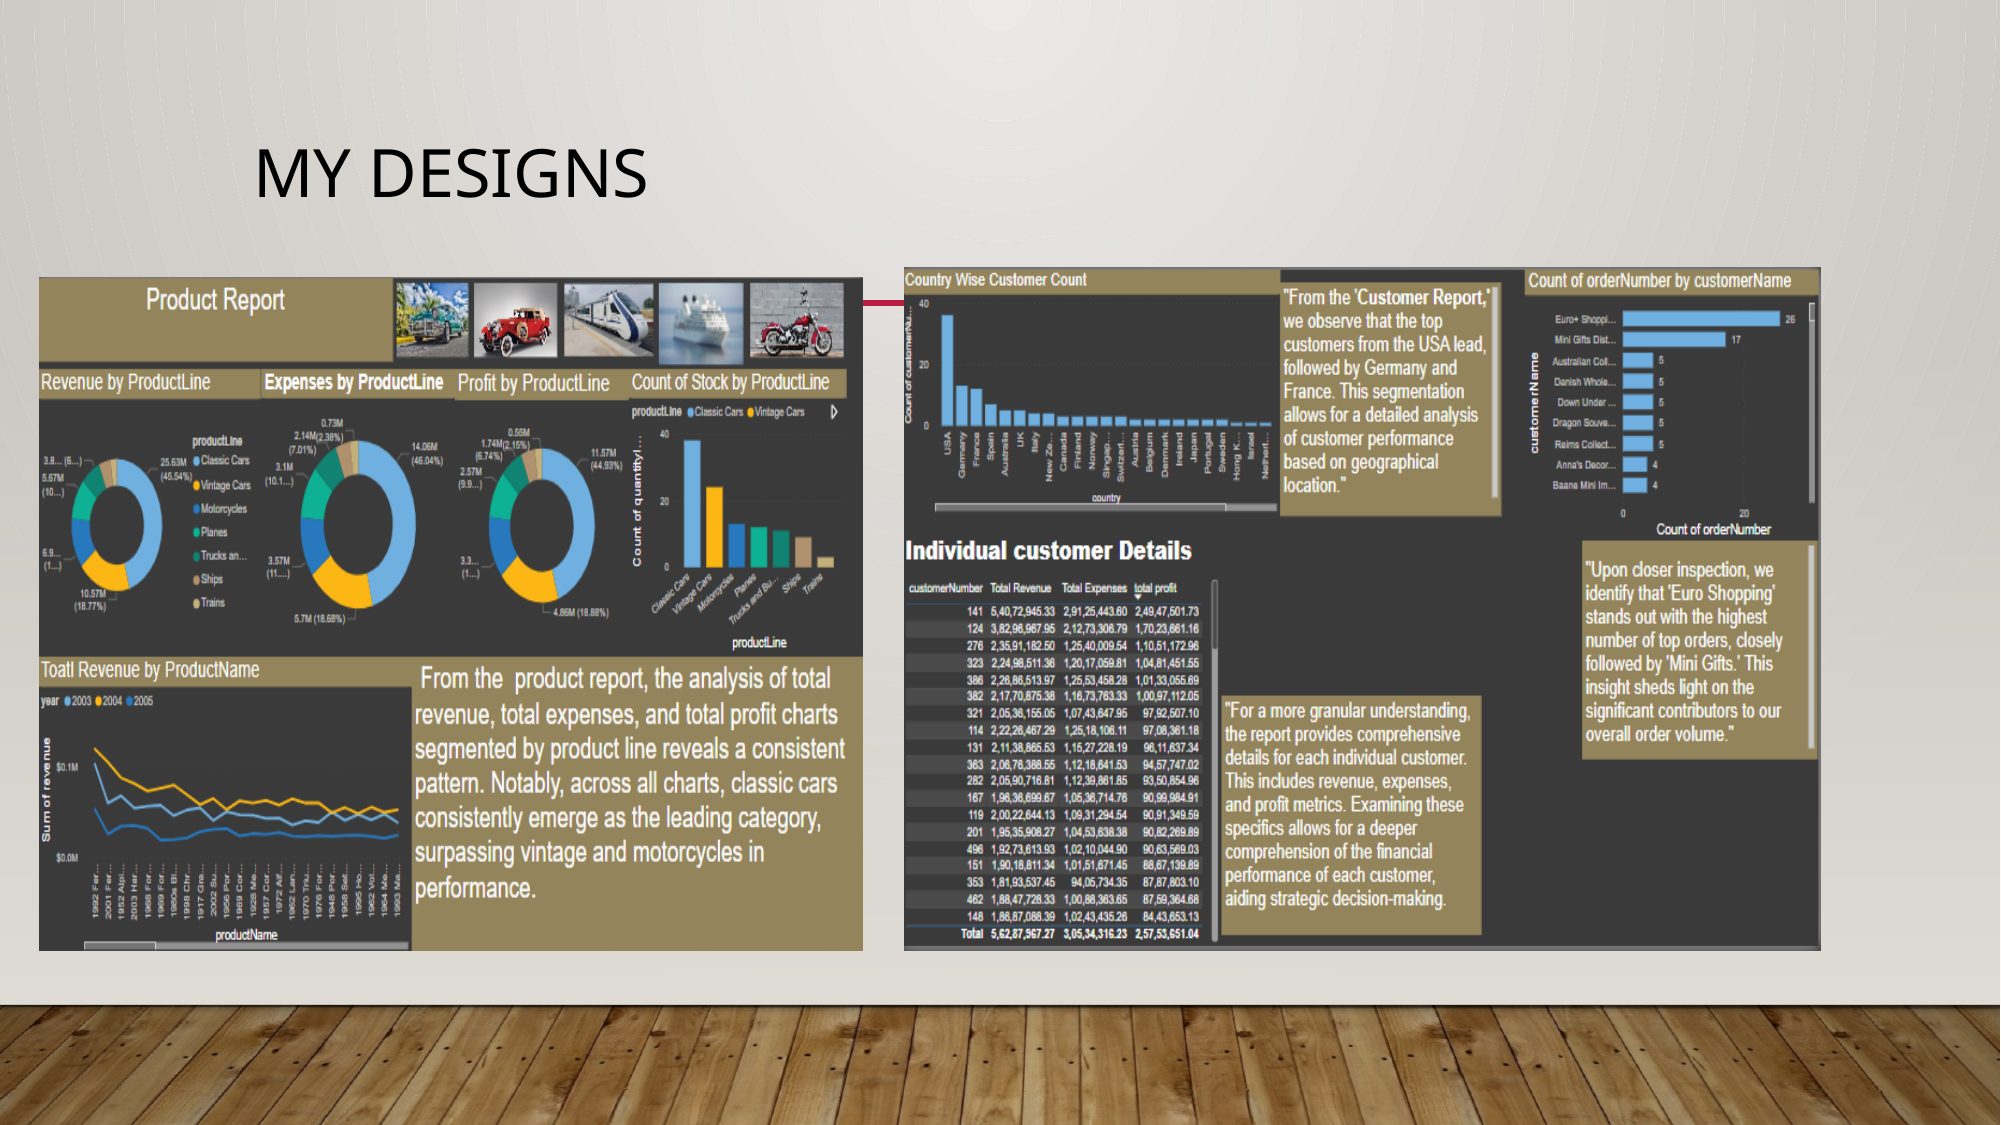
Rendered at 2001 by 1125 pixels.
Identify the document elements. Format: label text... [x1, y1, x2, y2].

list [38, 277, 863, 952]
picture [0, 1005, 2000, 1125]
picture [904, 267, 1821, 952]
title MY DESIGNS [238, 131, 1814, 305]
